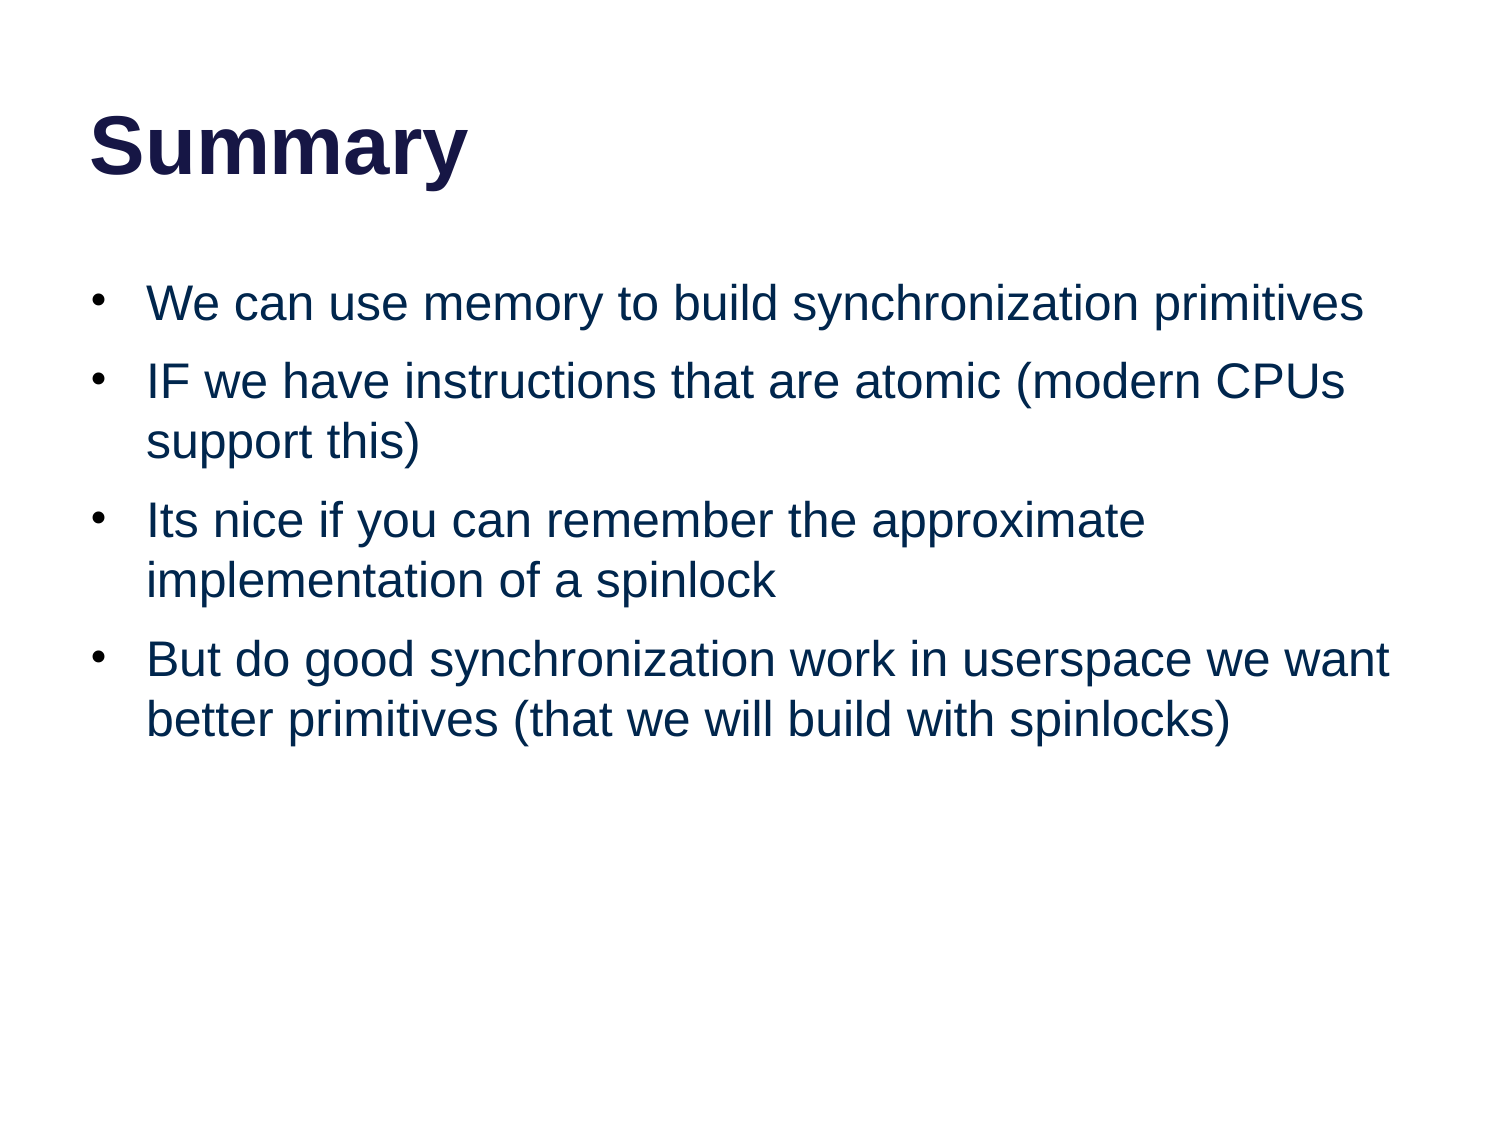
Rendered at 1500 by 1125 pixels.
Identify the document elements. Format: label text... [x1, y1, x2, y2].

list We can use memory to build synchronization primitives IF we have instructions that are atomic (modern CPUs support this) Its nice if you can remember the approximate implementation of a spinlock But do good synchronization work in userspace we want better primitives (that we will build with spinlocks) [75, 262, 1425, 937]
title Summary [75, 0, 1425, 200]
